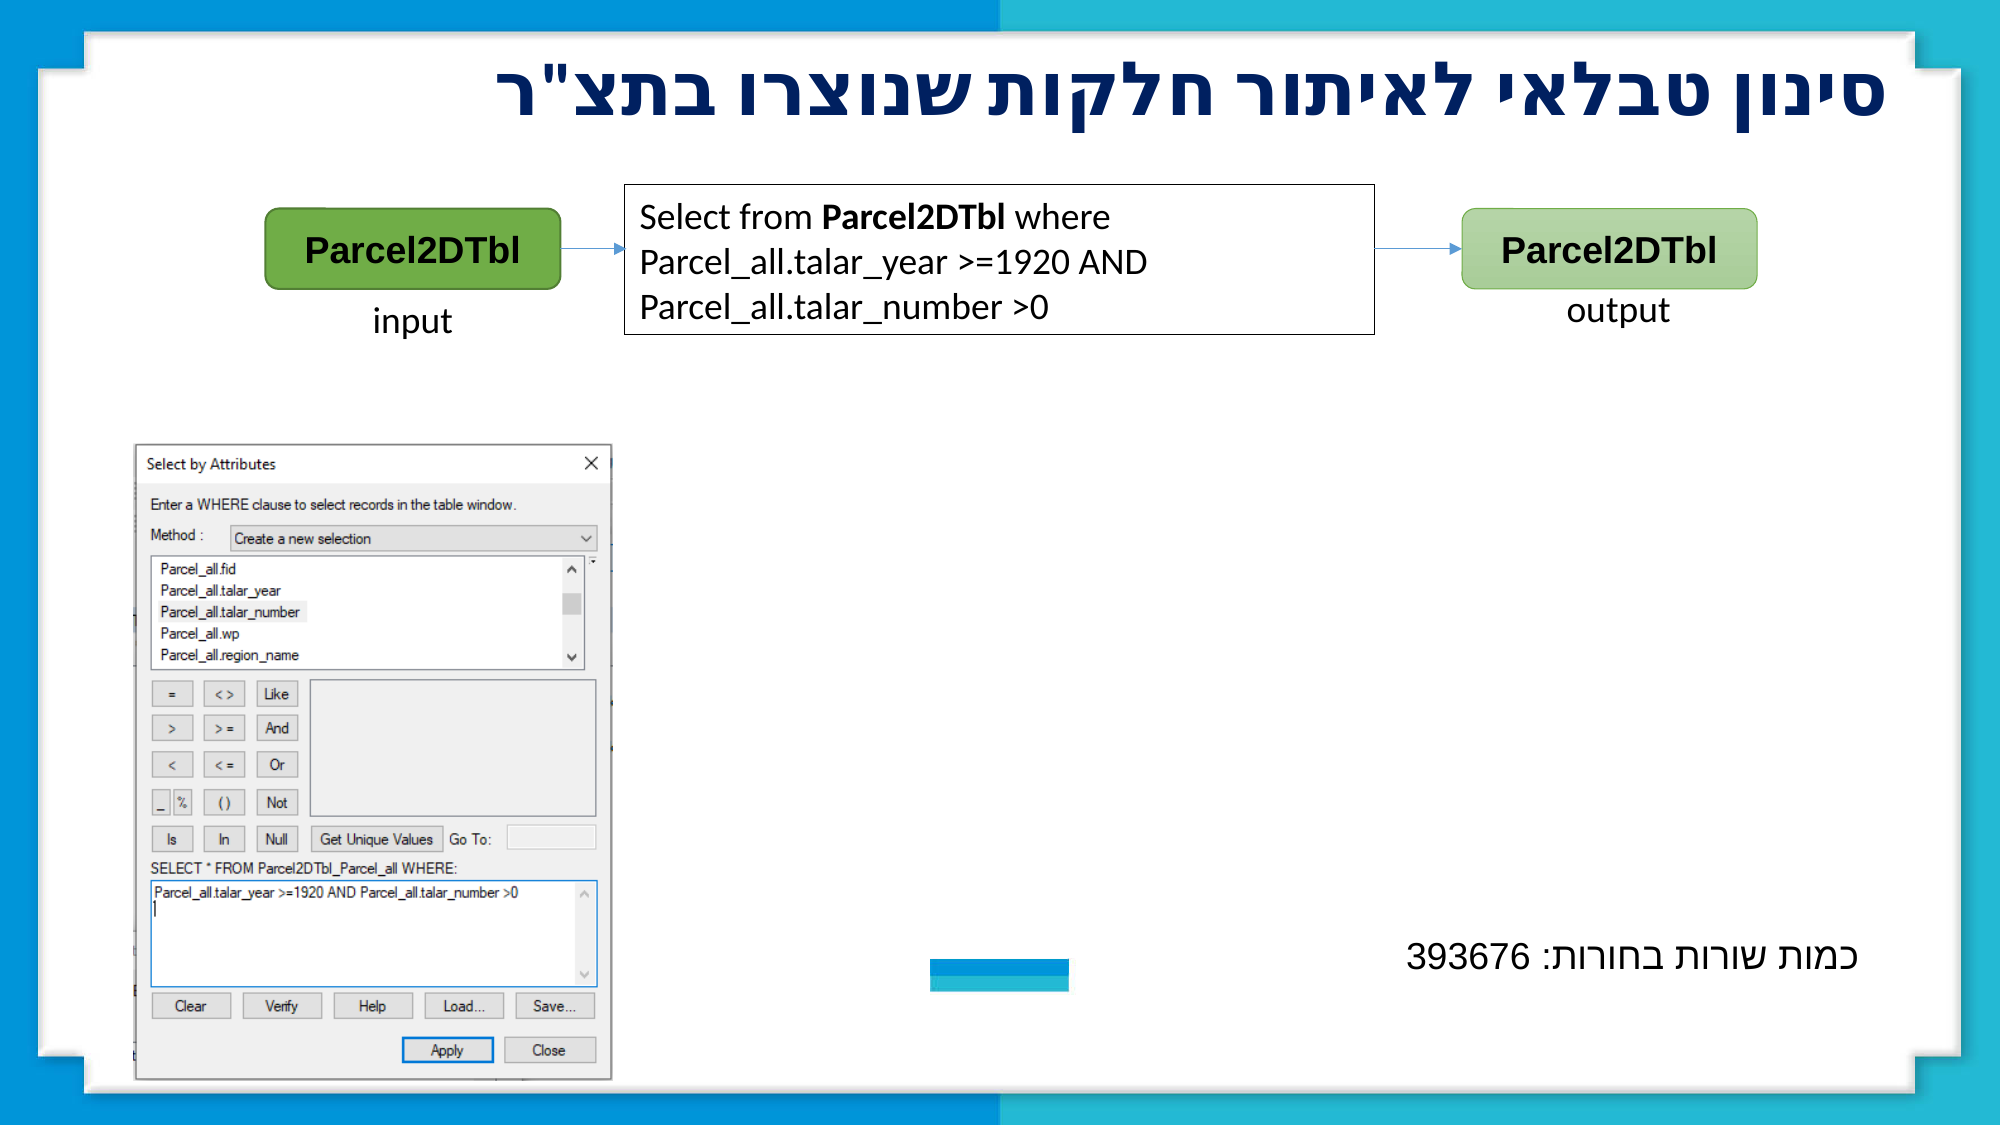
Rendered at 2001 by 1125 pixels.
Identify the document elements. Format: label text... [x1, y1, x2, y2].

text_box כמות שורות בחורות: 393676 [1374, 925, 1874, 985]
text_box Parcel2DTbl [1461, 207, 1758, 290]
text_box input [347, 288, 478, 349]
picture [38, 0, 2000, 1125]
text_box סינון טבלאי לאיתור חלקות שנוצרו בתצ"ר [93, 40, 1906, 143]
text_box Parcel2DTbl [264, 207, 562, 290]
text_box output [1544, 277, 1693, 338]
text_box Select from Parcel2DTbl where Parcel_all.talar_year >=1920 AND Parcel_all.talar_number >0 [624, 184, 1375, 335]
